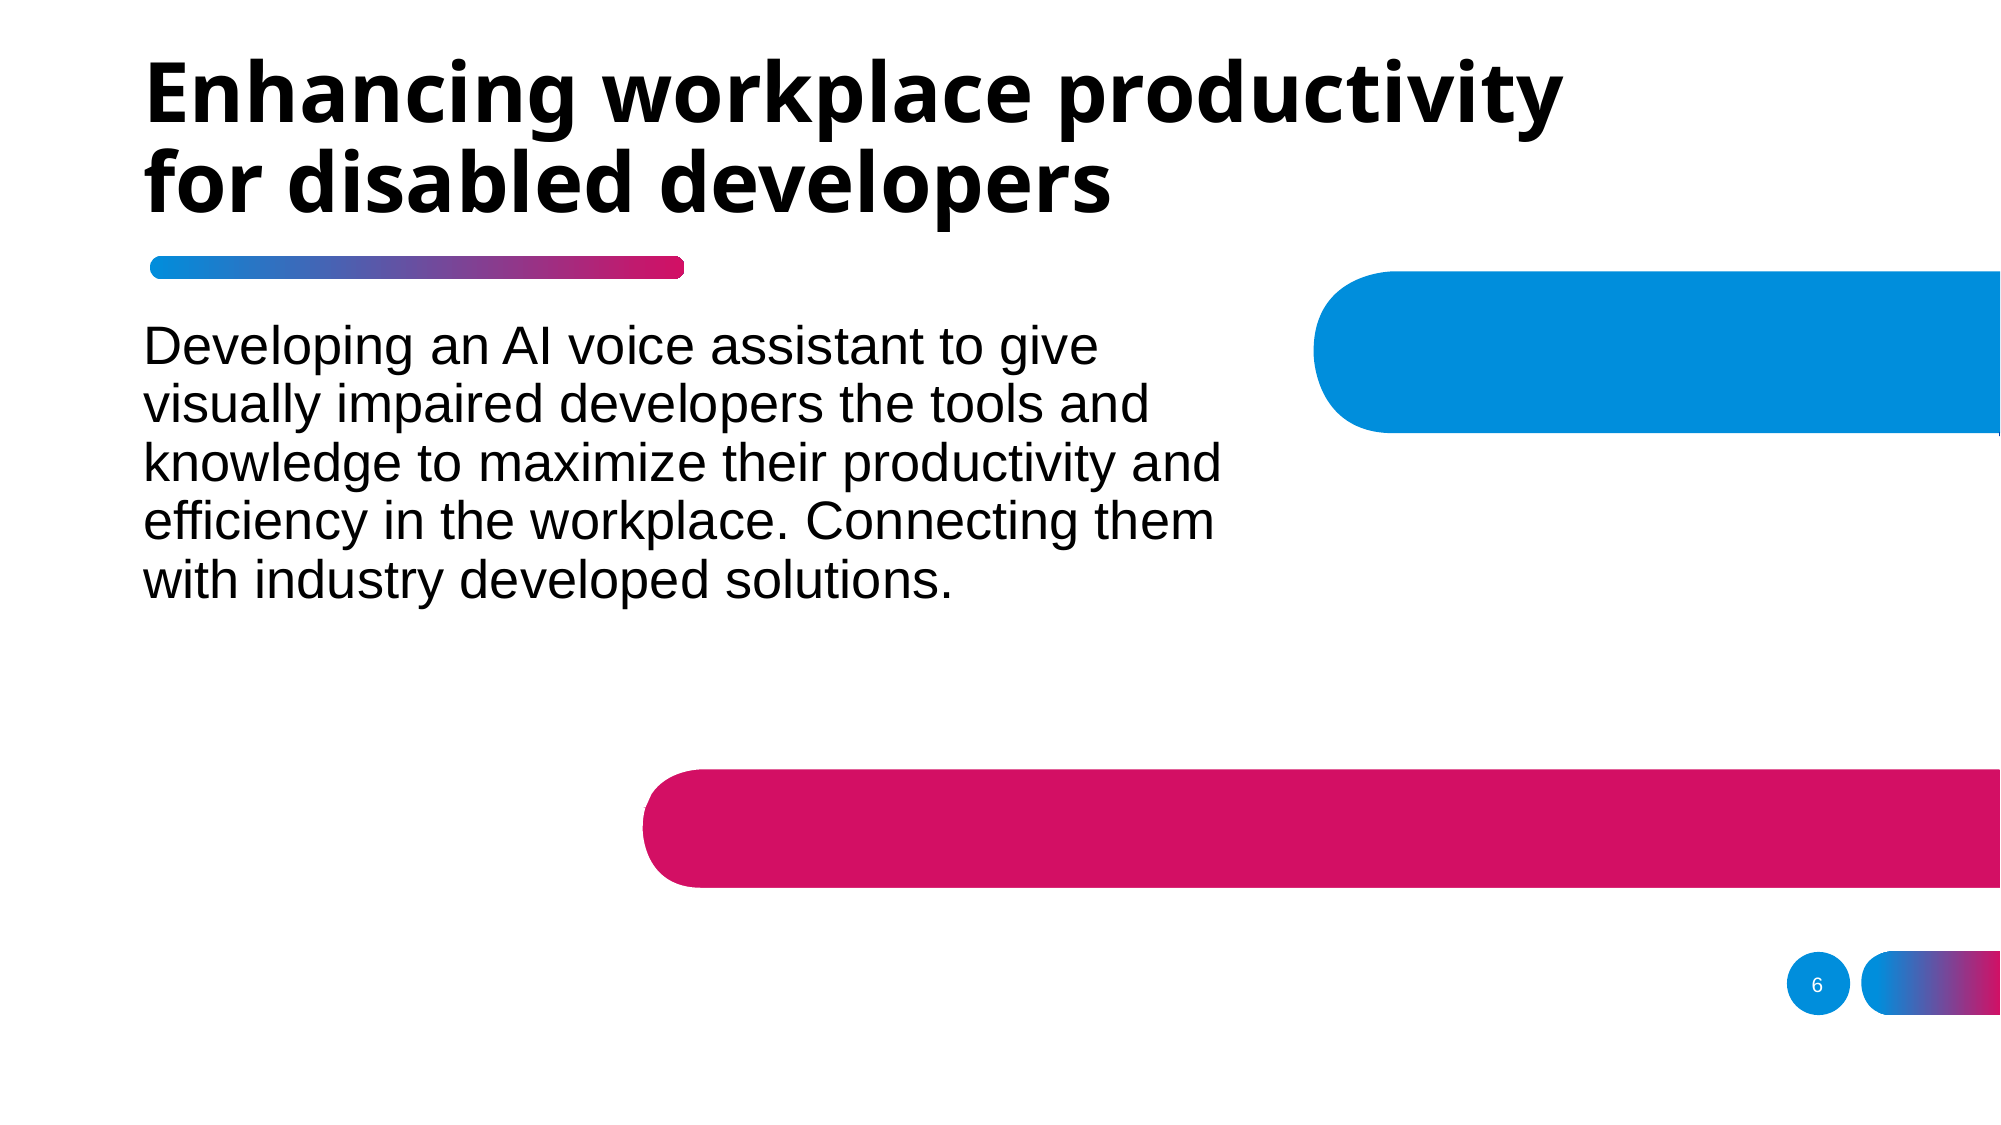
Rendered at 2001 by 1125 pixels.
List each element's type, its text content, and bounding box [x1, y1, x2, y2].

title Enhancing workplace productivity for disabled developers [128, 130, 1629, 238]
subtitle Developing an AI voice assistant to give visually impaired developers the tools and knowledge to maximize their productivity and efficiency in the workplace. Connecting them with industry developed solutions. [128, 309, 1309, 392]
slide_number 6 [1772, 954, 1863, 1015]
